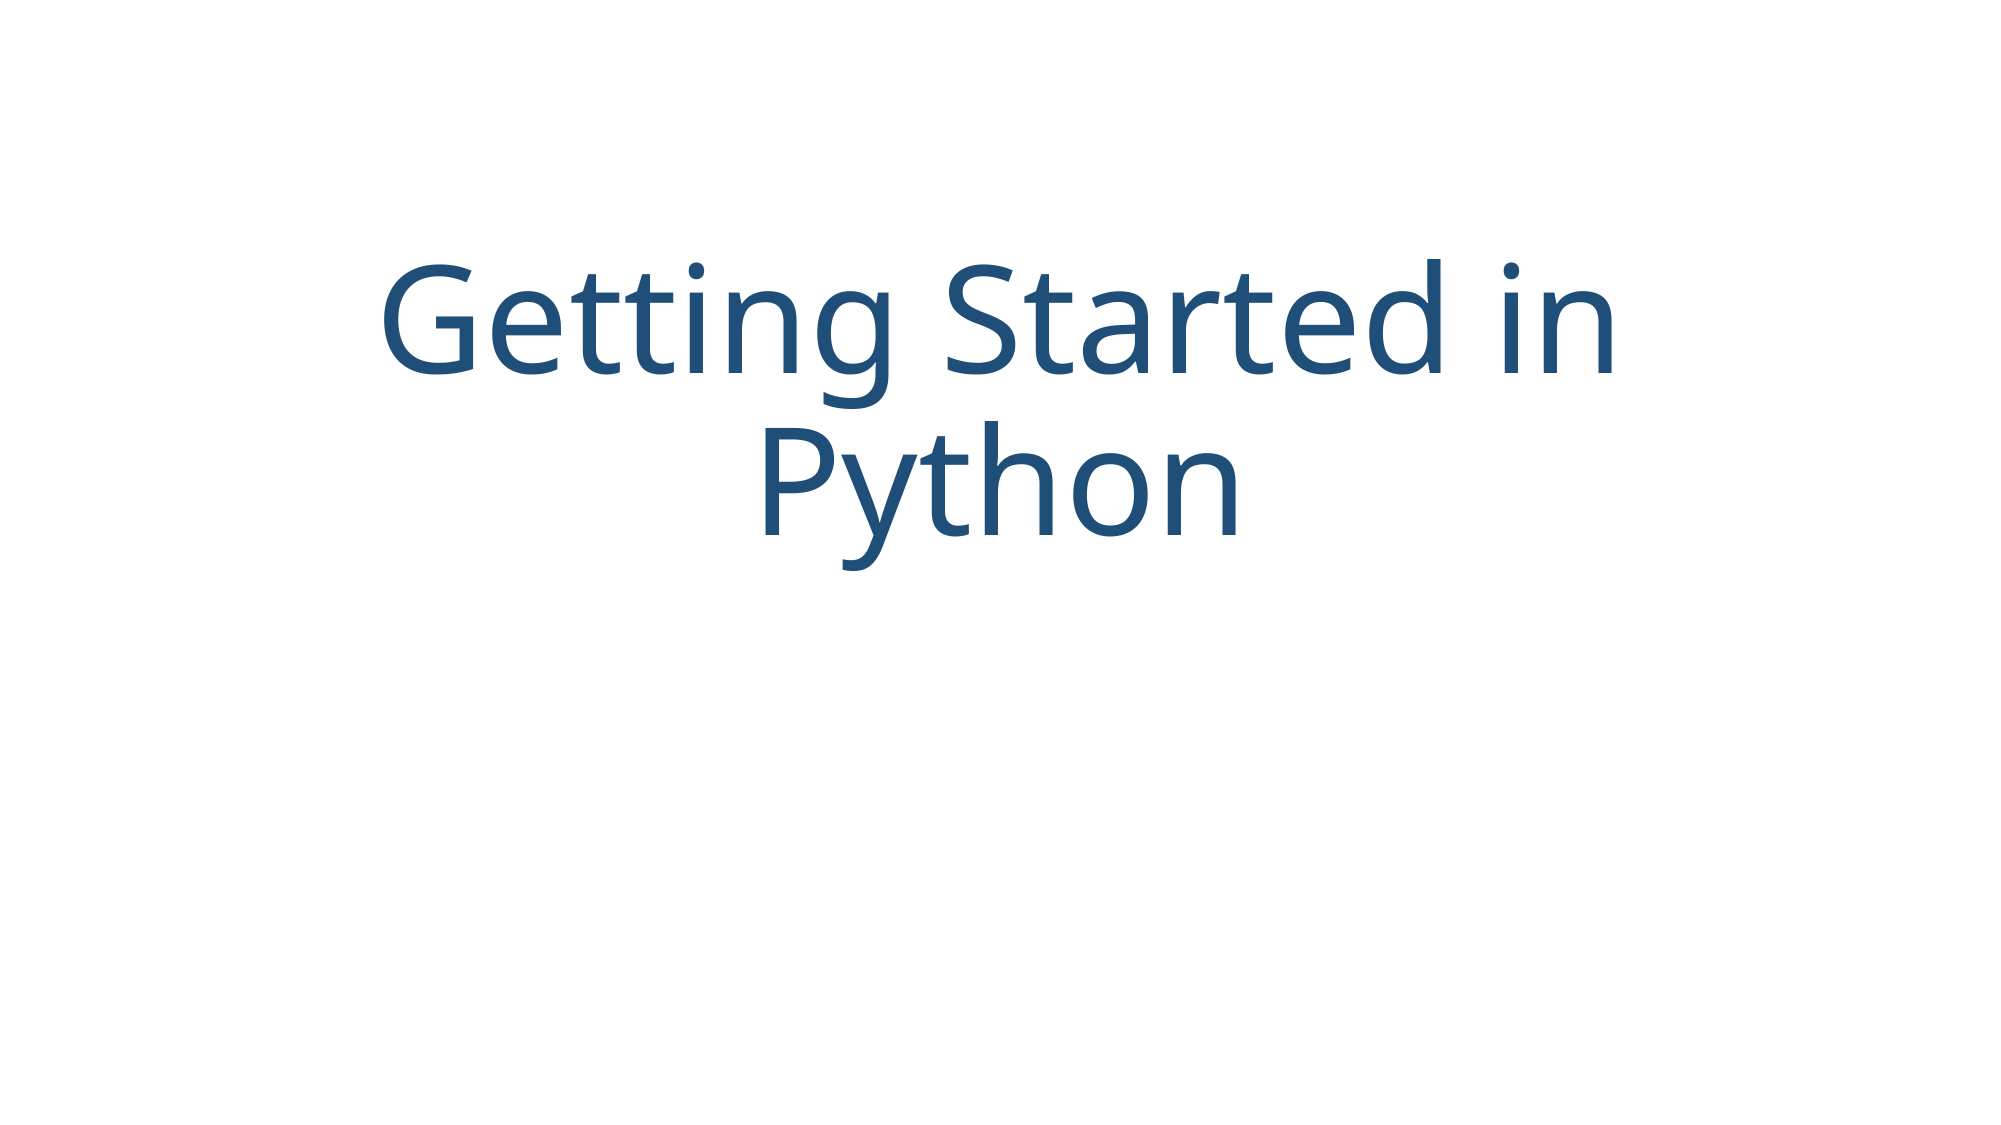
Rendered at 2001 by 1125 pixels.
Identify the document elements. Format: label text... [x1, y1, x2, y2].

title Getting Started in Python [249, 184, 1750, 576]
